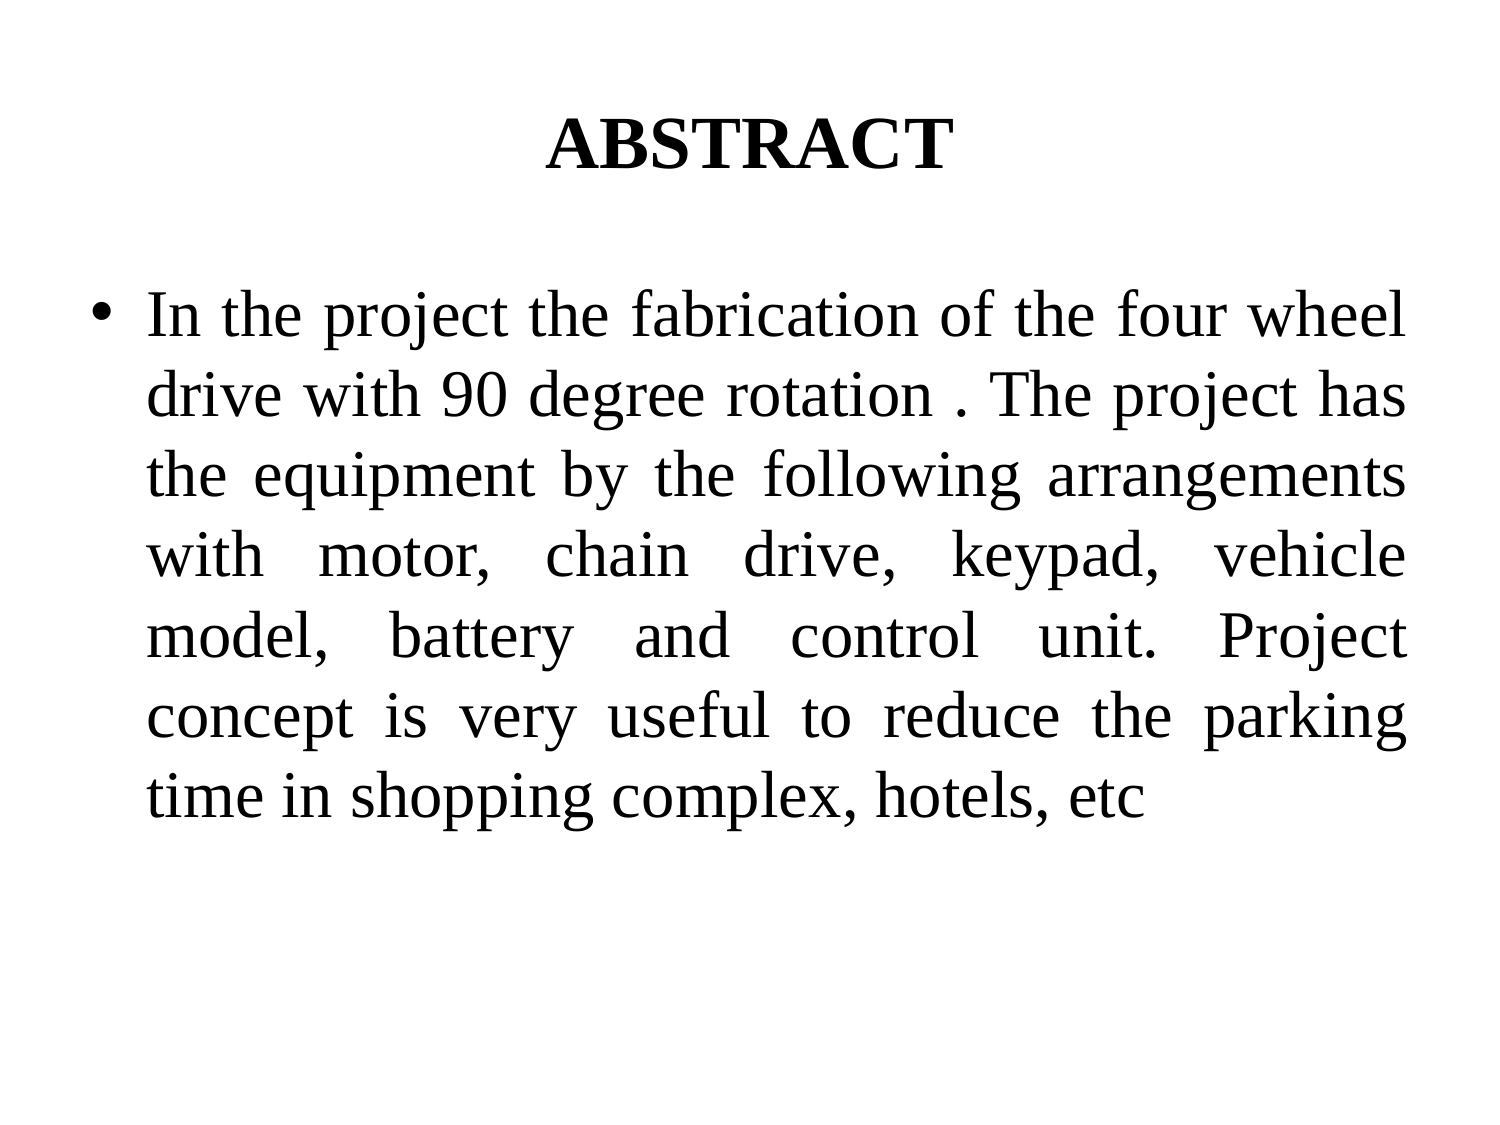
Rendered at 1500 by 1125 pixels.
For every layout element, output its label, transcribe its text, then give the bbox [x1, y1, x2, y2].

title ABSTRACT [75, 45, 1425, 233]
list In the project the fabrication of the four wheel drive with 90 degree rotation . The project has the equipment by the following arrangements with motor, chain drive, keypad, vehicle model, battery and control unit. Project concept is very useful to reduce the parking time in shopping complex, hotels, etc [75, 262, 1425, 1005]
